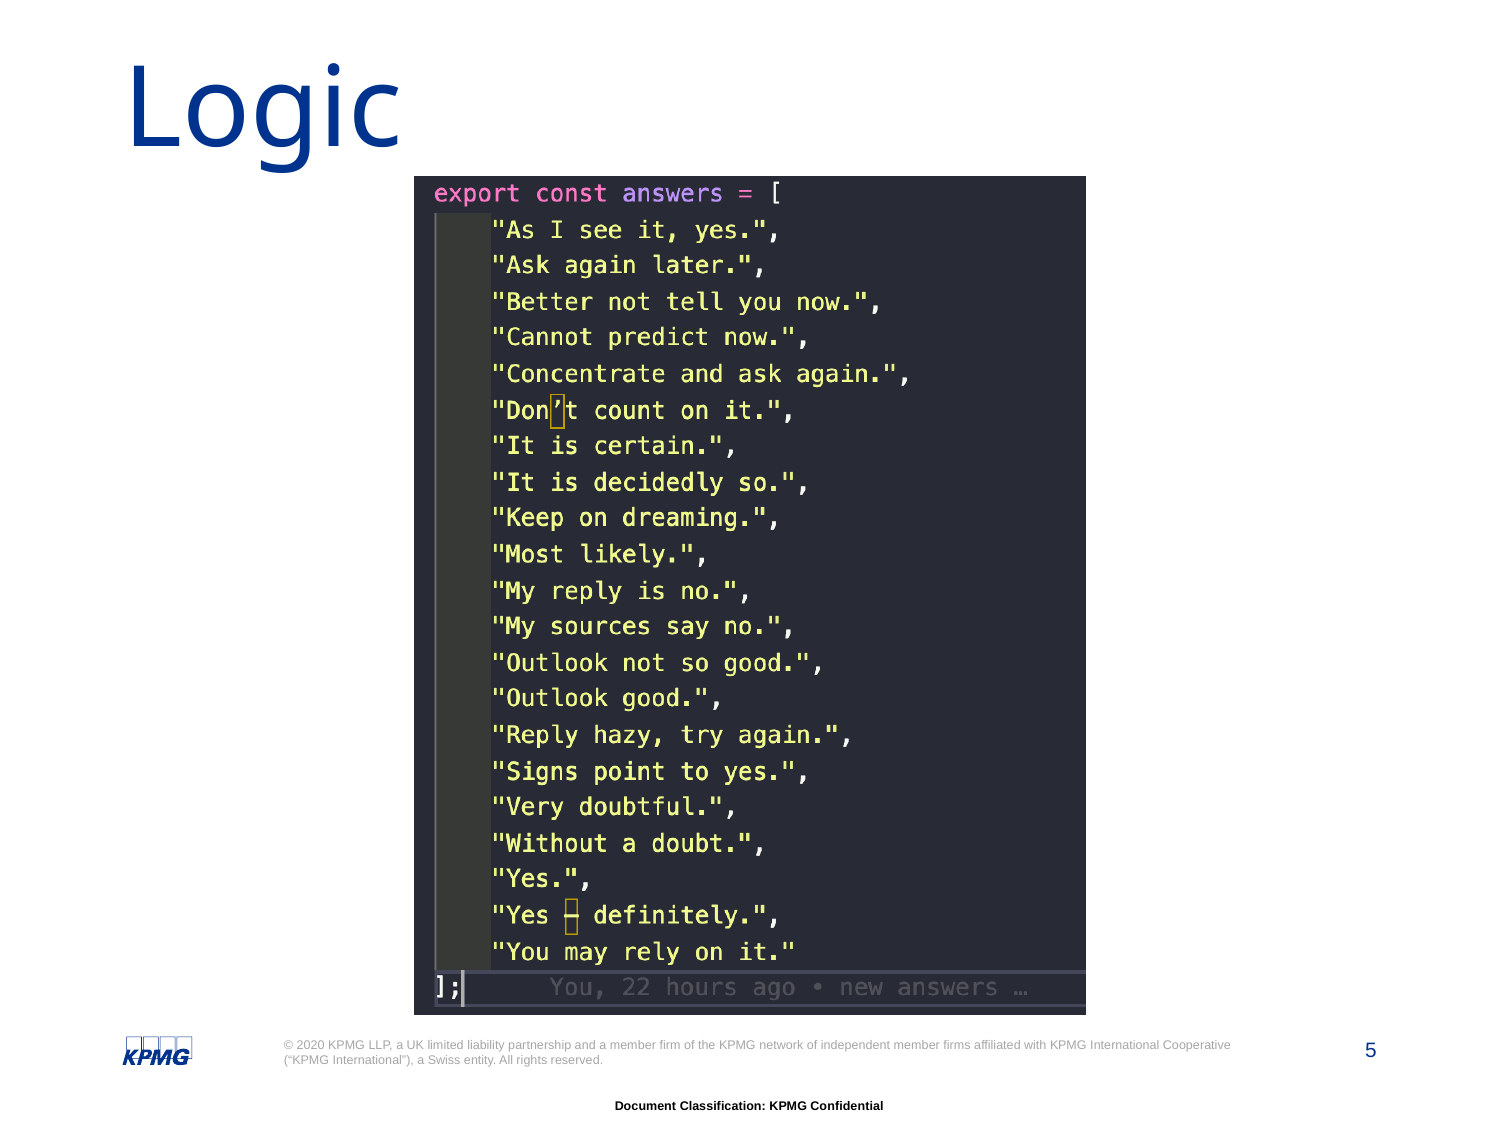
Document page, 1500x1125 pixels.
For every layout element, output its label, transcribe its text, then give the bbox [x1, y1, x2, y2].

title Logic [123, 70, 1377, 156]
picture [414, 176, 1086, 1016]
